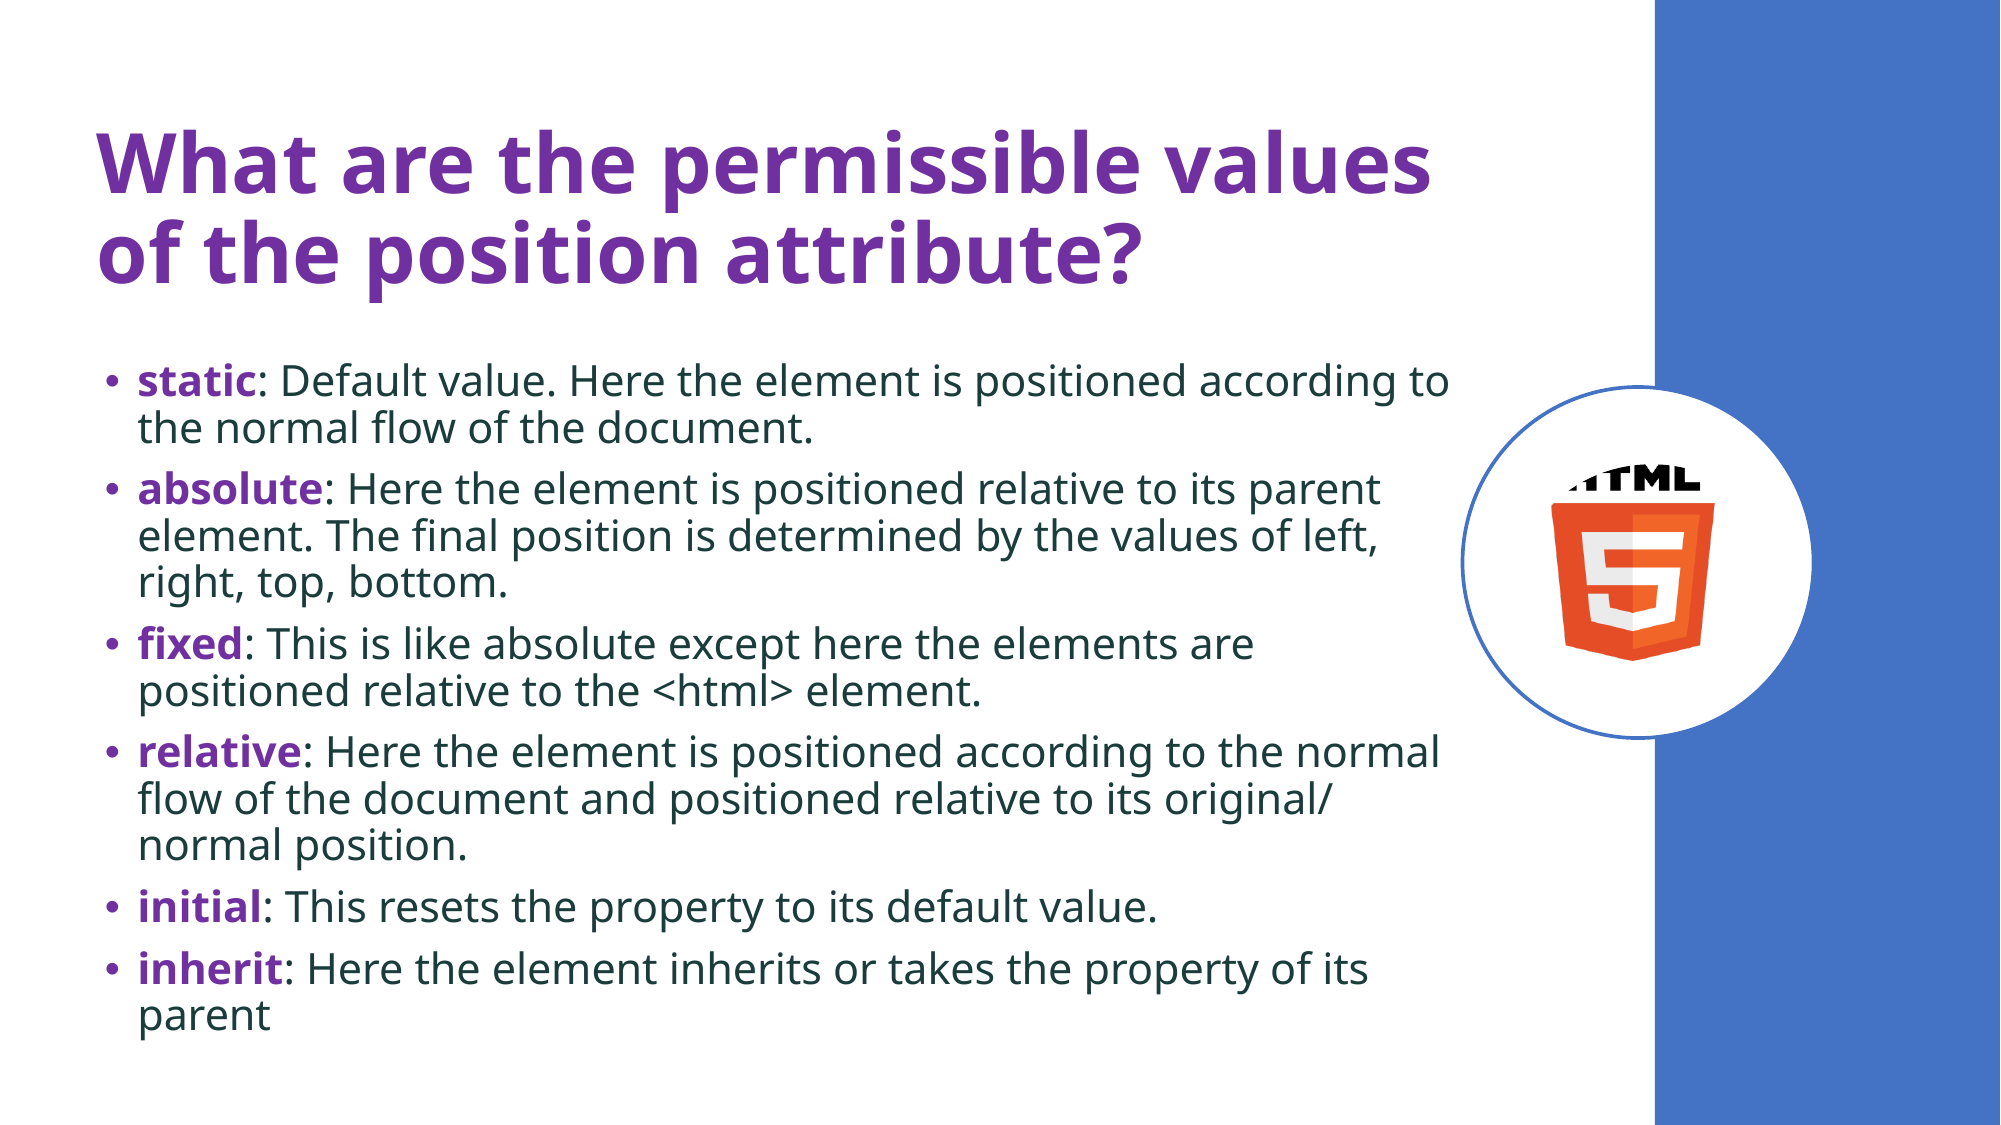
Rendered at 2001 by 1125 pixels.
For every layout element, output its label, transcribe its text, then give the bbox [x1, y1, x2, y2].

text_box [1654, 0, 2000, 1125]
text_box [1461, 385, 1815, 740]
picture [1517, 464, 1748, 661]
list static: Default value. Here the element is positioned according to the normal flow of the document. absolute: Here the element is positioned relative to its parent element. The final position is determined by the values of left, right, top, bottom. fixed: This is like absolute except here the elements are positioned relative to the <html> element. relative: Here the element is positioned according to the normal flow of the document and positioned relative to its original/ normal position. initial: This resets the property to its default value. inherit: Here the element inherits or takes the property of its parent [89, 351, 1490, 1049]
title What are the permissible values of the position attribute? [81, 102, 1502, 321]
